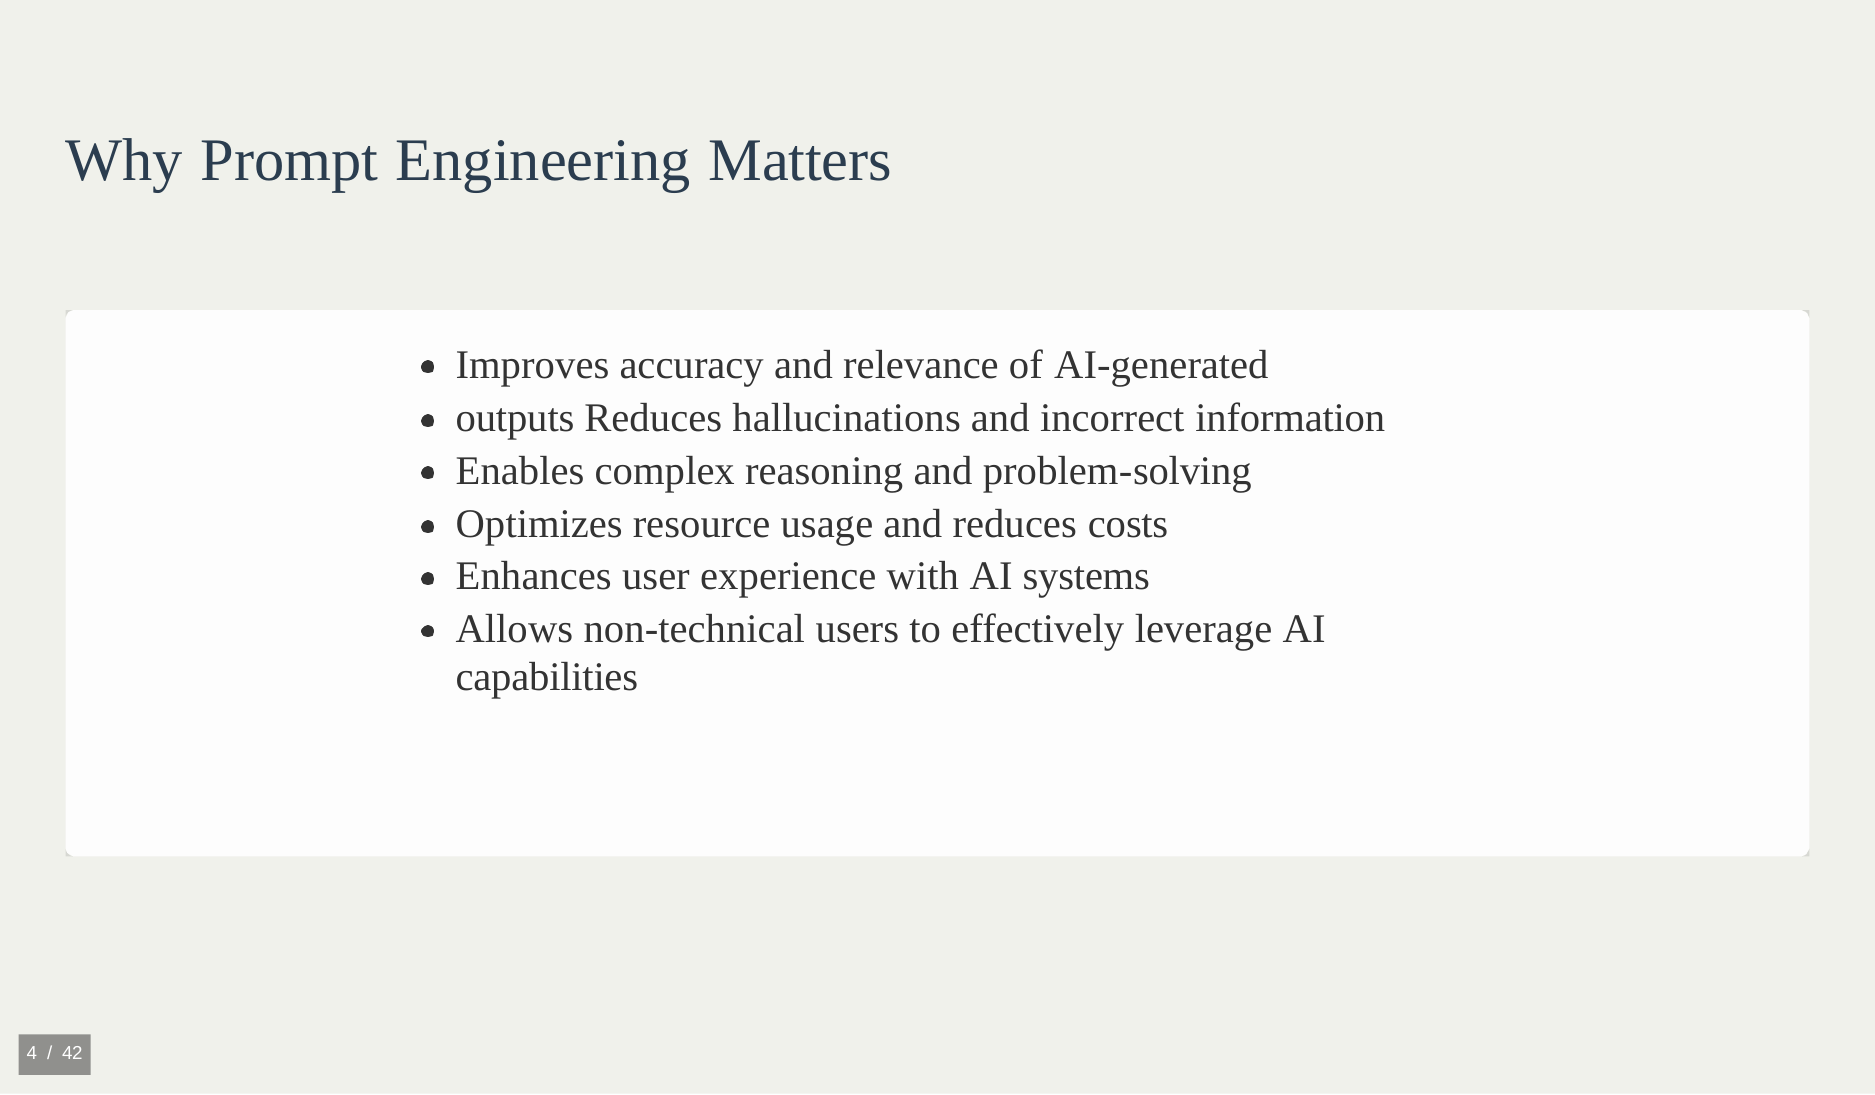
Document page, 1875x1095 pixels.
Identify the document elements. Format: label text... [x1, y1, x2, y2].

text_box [65, 309, 1810, 857]
slide_number 4 / 42 [20, 1040, 96, 1095]
text_box [18, 1034, 91, 1075]
title Why Prompt Engineering Matters [63, 117, 897, 304]
